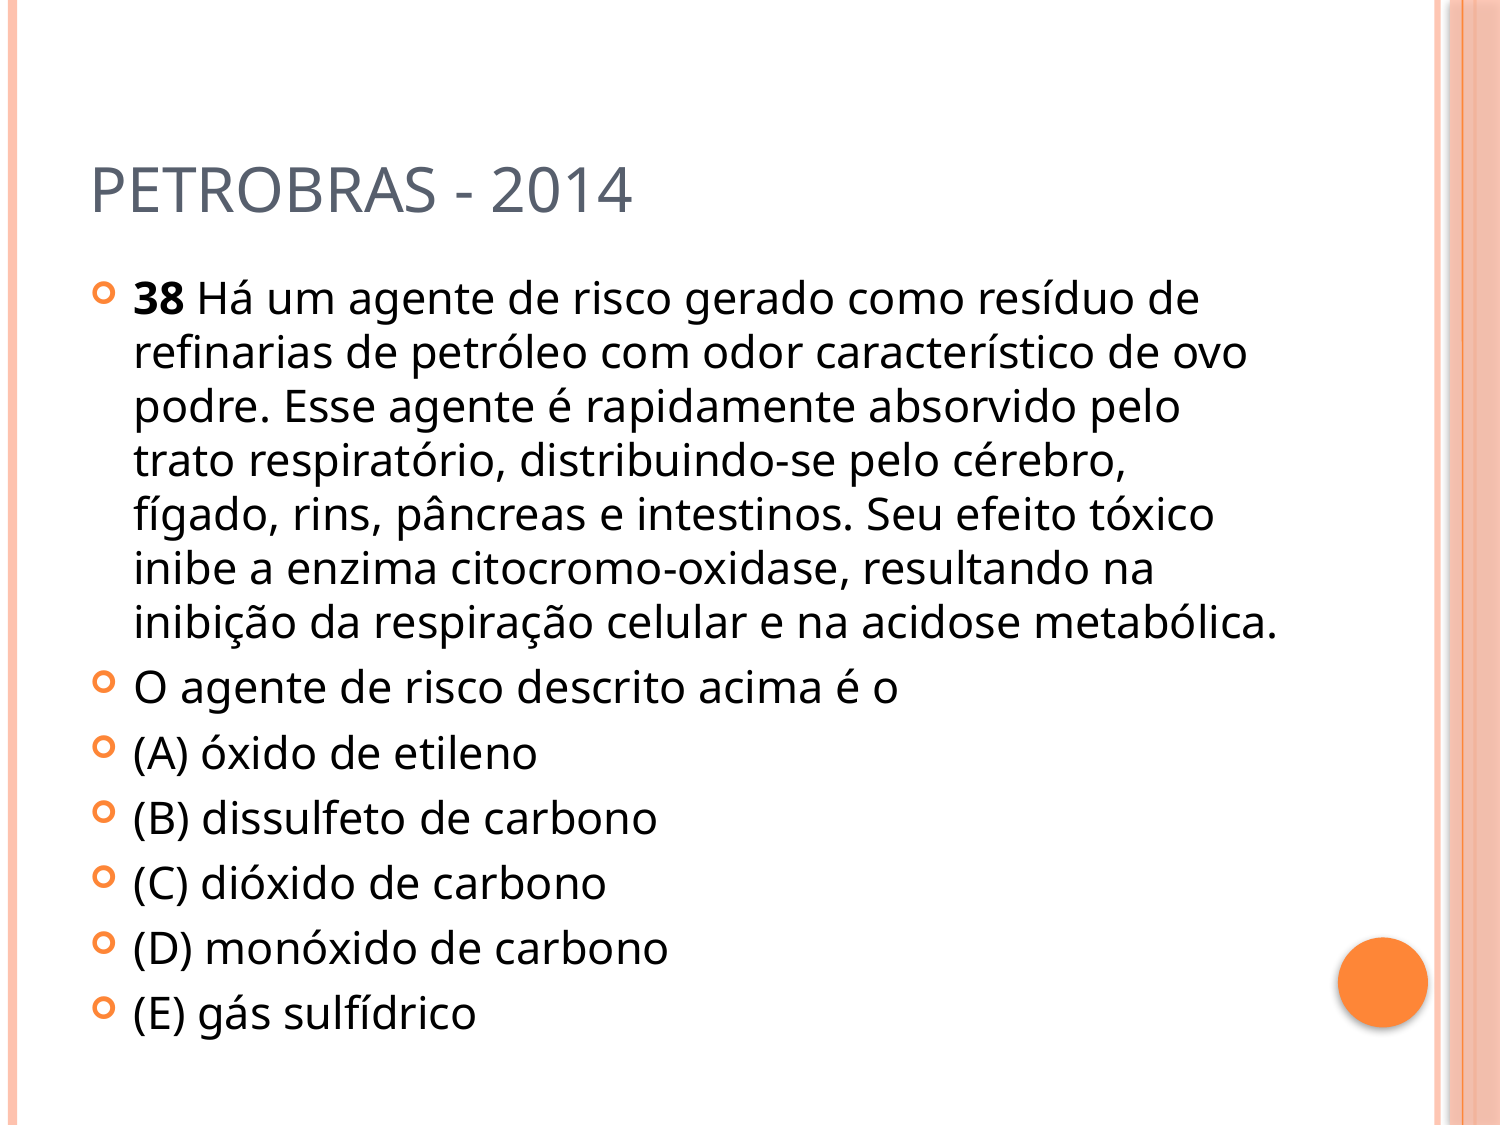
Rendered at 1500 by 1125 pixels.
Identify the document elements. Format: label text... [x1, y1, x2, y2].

title Petrobras - 2014 [75, 45, 1300, 233]
list 38 Há um agente de risco gerado como resíduo de refinarias de petróleo com odor característico de ovo podre. Esse agente é rapidamente absorvido pelo trato respiratório, distribuindo-se pelo cérebro, fígado, rins, pâncreas e intestinos. Seu efeito tóxico inibe a enzima citocromo-oxidase, resultando na inibição da respiração celular e na acidose metabólica. O agente de risco descrito acima é o (A) óxido de etileno (B) dissulfeto de carbono (C) dióxido de carbono (D) monóxido de carbono (E) gás sulfídrico [75, 262, 1300, 1062]
